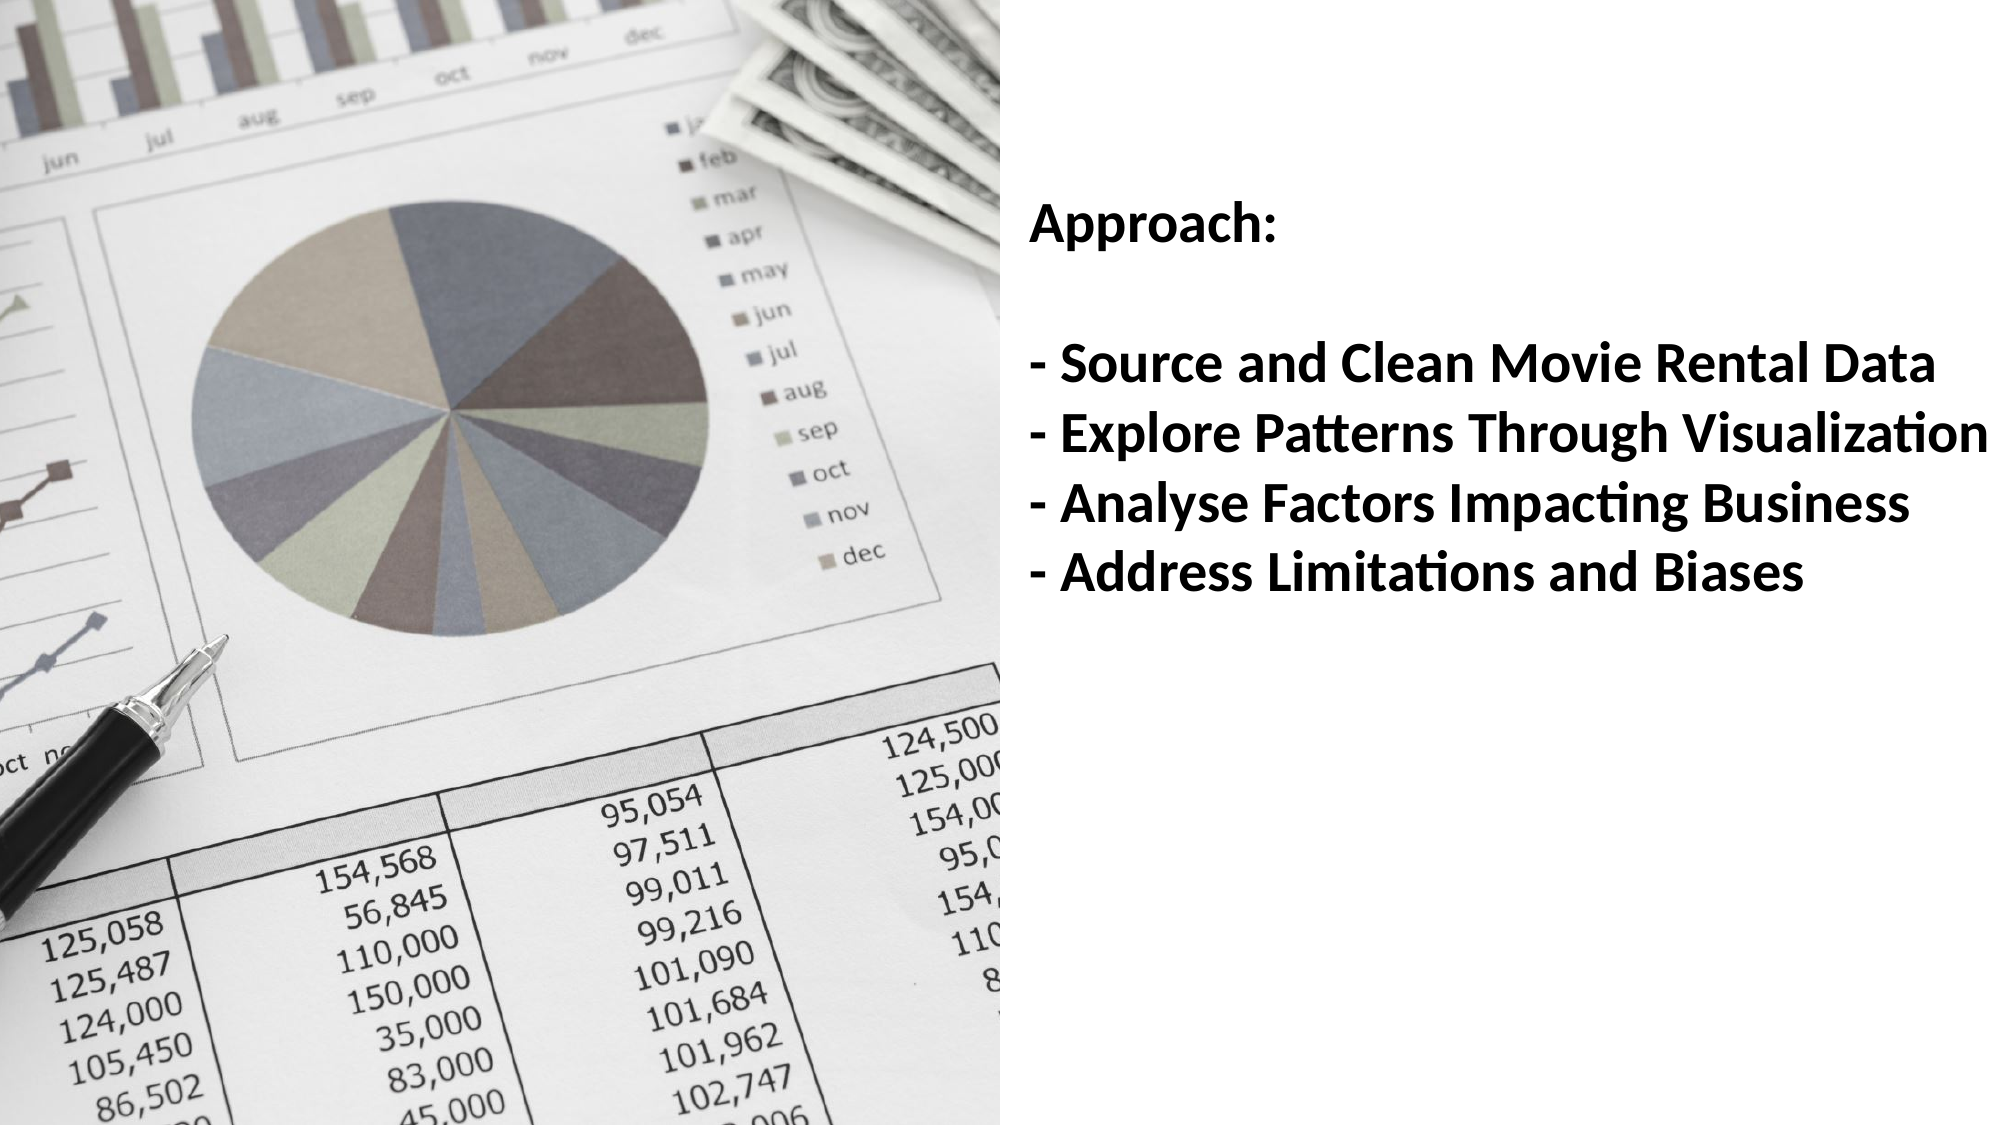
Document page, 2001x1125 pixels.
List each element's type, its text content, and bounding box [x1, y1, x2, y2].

picture [0, 0, 1000, 1125]
text_box Approach: - Source and Clean Movie Rental Data - Explore Patterns Through Visualization - Analyse Factors Impacting Business - Address Limitations and Biases [1014, 176, 2000, 611]
